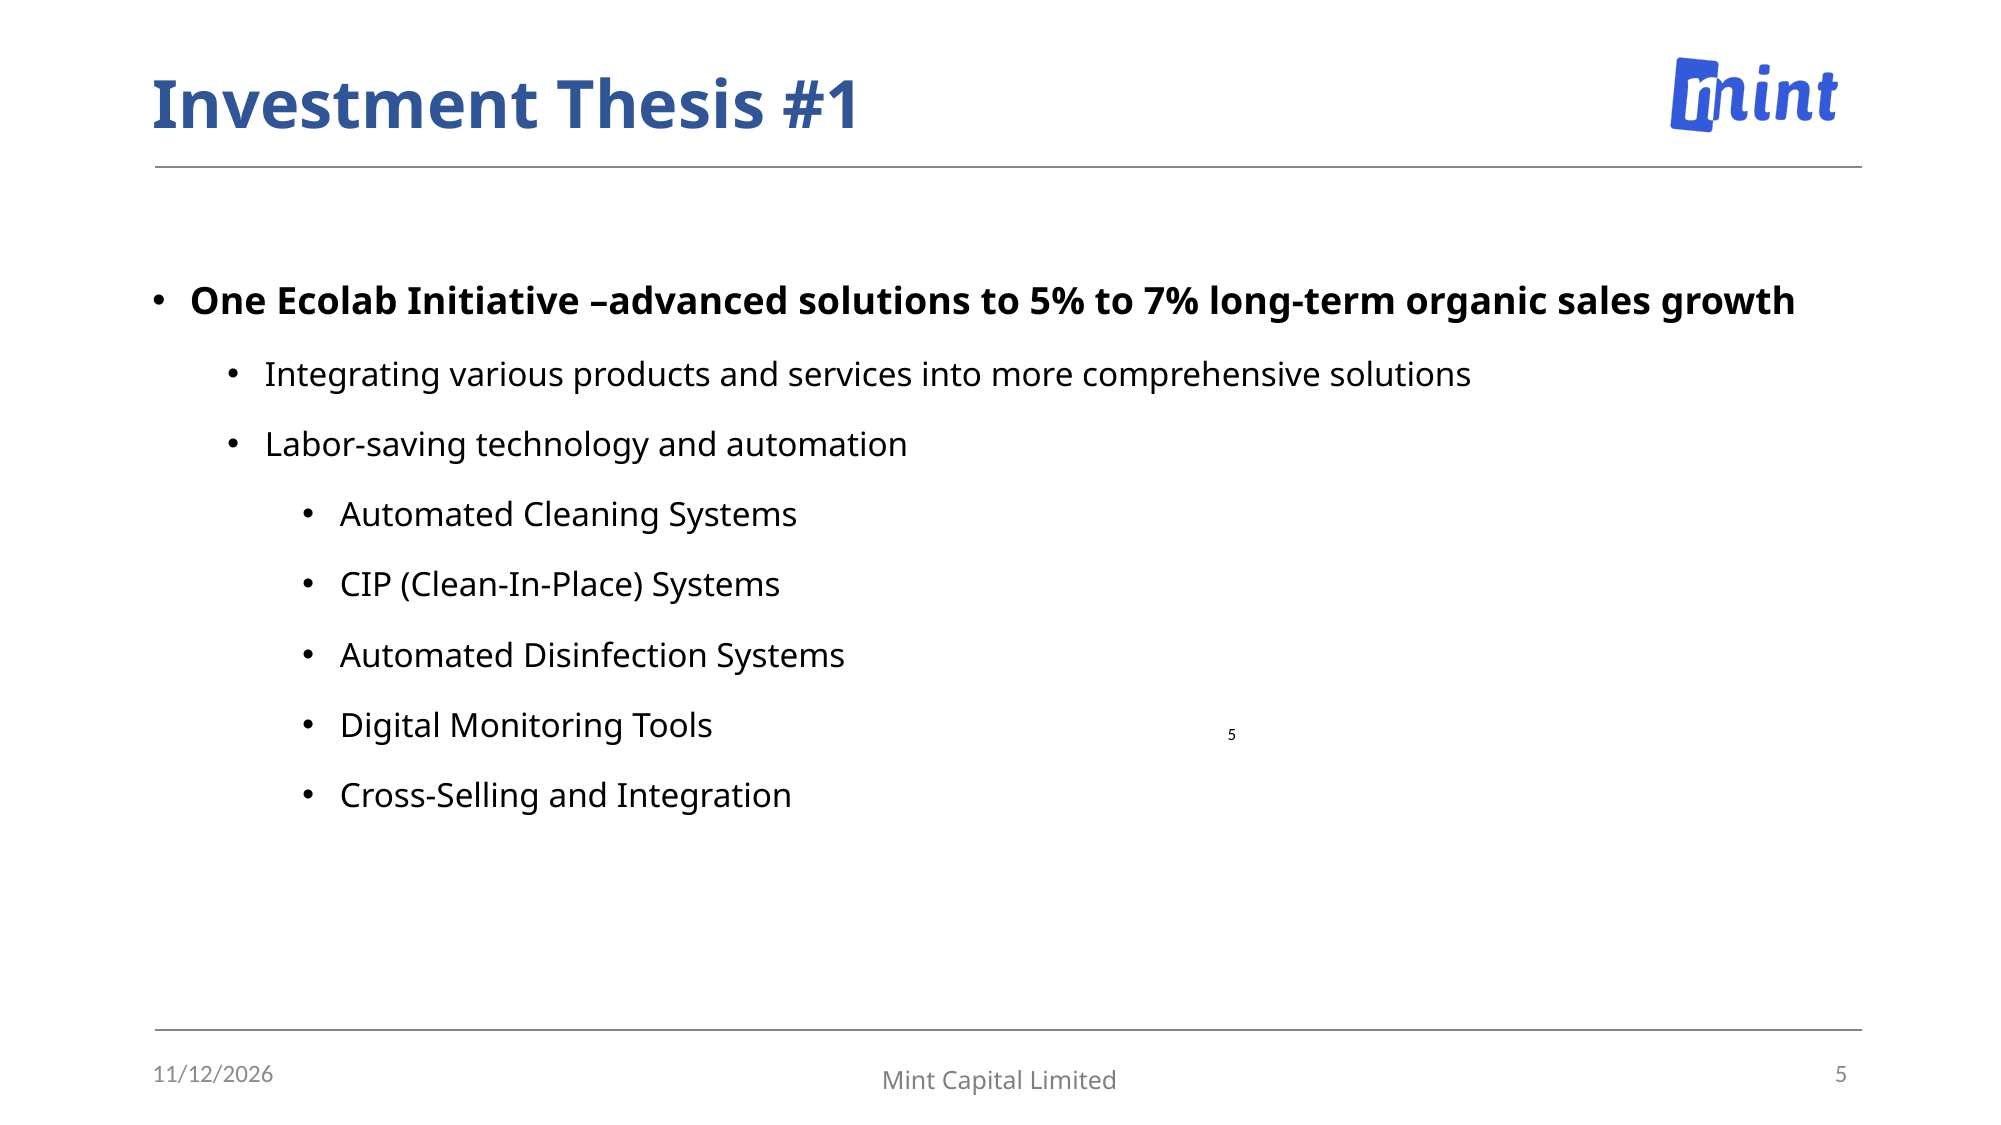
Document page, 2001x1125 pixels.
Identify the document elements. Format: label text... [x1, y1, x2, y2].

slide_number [137, 1042, 588, 1103]
slide_number 5 [1412, 1042, 1863, 1103]
title Investment Thesis #1 [137, 0, 1863, 216]
list One Ecolab Initiative –advanced solutions to 5% to 7% long-term organic sales growth Integrating various products and services into more comprehensive solutions Labor-saving technology and automation Automated Cleaning Systems CIP (Clean-In-Place) Systems Automated Disinfection Systems Digital Monitoring Tools Cross-Selling and Integration [137, 247, 1863, 962]
